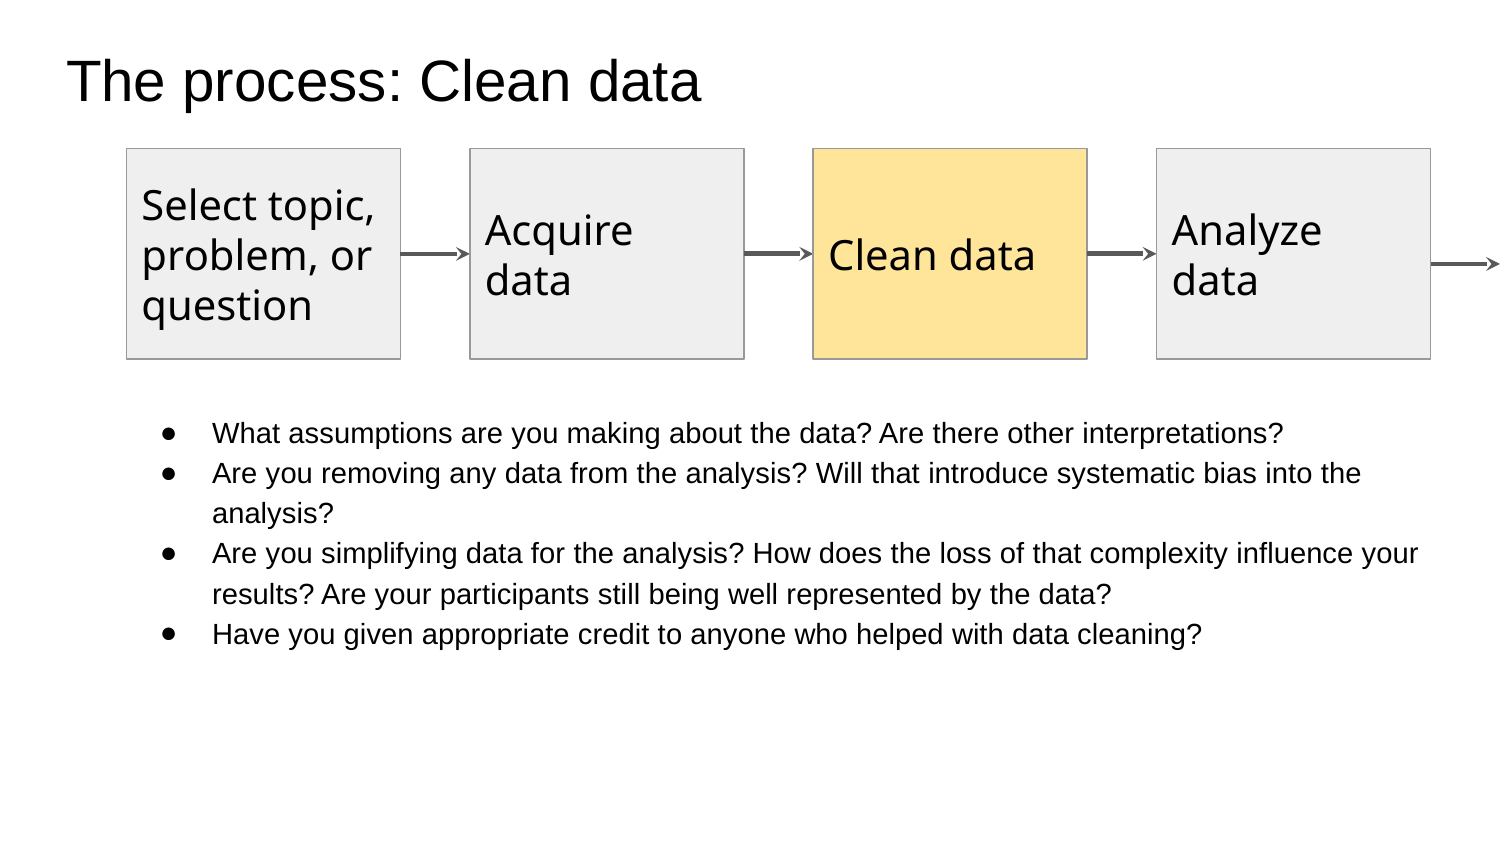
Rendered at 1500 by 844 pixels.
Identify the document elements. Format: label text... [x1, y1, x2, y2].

text_box Clean data [813, 148, 1088, 360]
text_box Select topic, problem, or question [126, 148, 401, 360]
title The process: Clean data [51, 28, 1449, 123]
text_box What assumptions are you making about the data? Are there other interpretations? Are you removing any data from the analysis? Will that introduce systematic bias into the analysis? Are you simplifying data for the analysis? How does the loss of that complexity influence your results? Are your participants still being well represented by the data? Have you given appropriate credit to anyone who helped with data cleaning? [122, 394, 1445, 820]
text_box Analyze data [1156, 148, 1431, 360]
text_box Acquire data [469, 148, 744, 360]
